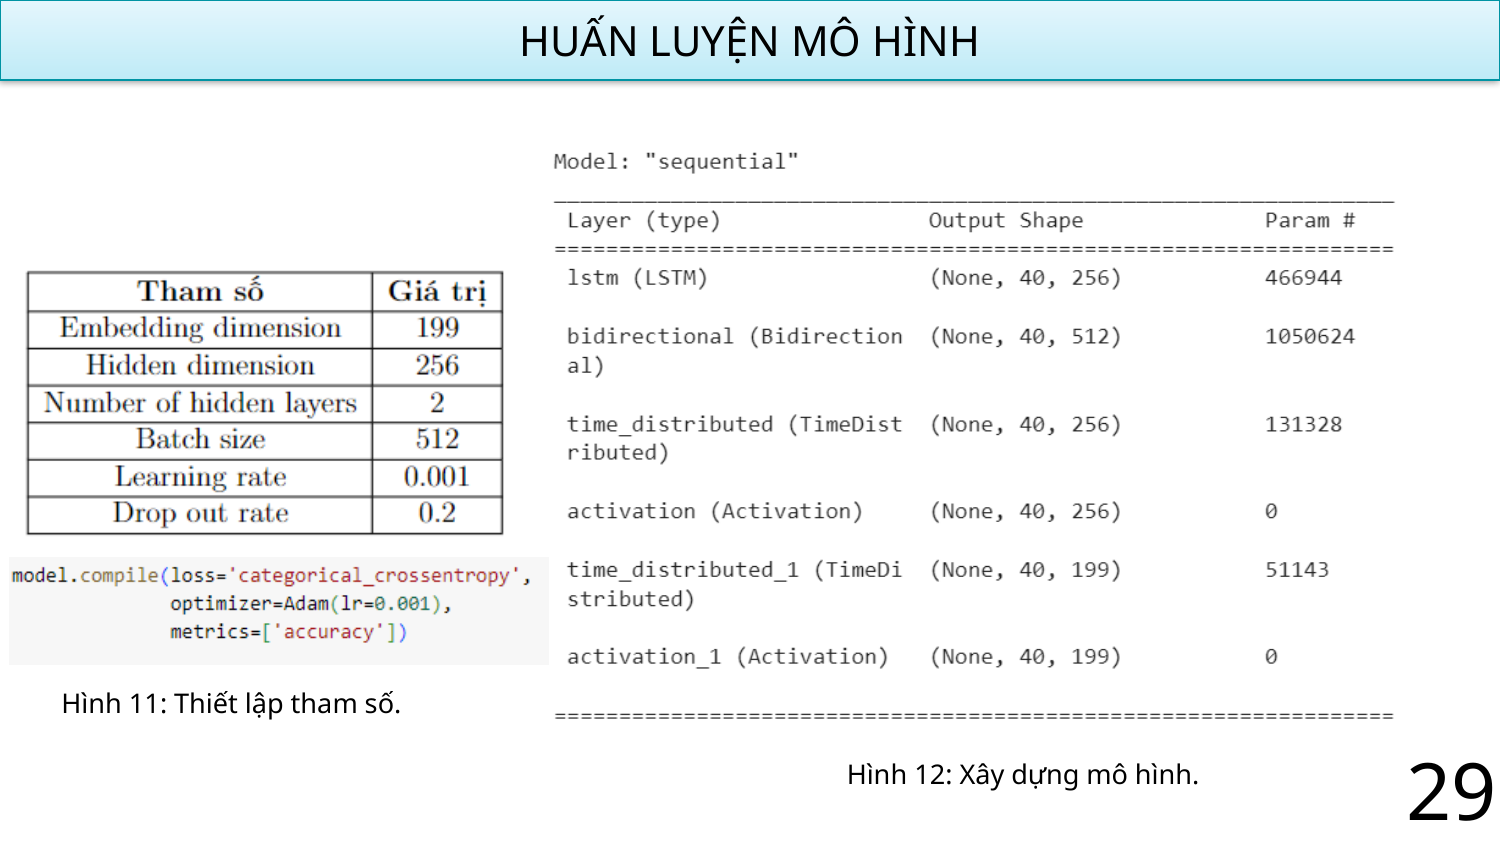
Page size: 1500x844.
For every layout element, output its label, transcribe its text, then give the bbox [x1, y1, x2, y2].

text_box Hình 11: Thiết lập tham số. [46, 679, 416, 727]
picture [23, 265, 516, 542]
picture [9, 147, 1413, 731]
text_box 29 [1391, 726, 1500, 844]
text_box Hình 12: Xây dựng mô hình. [832, 749, 1215, 798]
text_box HUẤN LUYỆN MÔ HÌNH [0, 0, 1500, 81]
